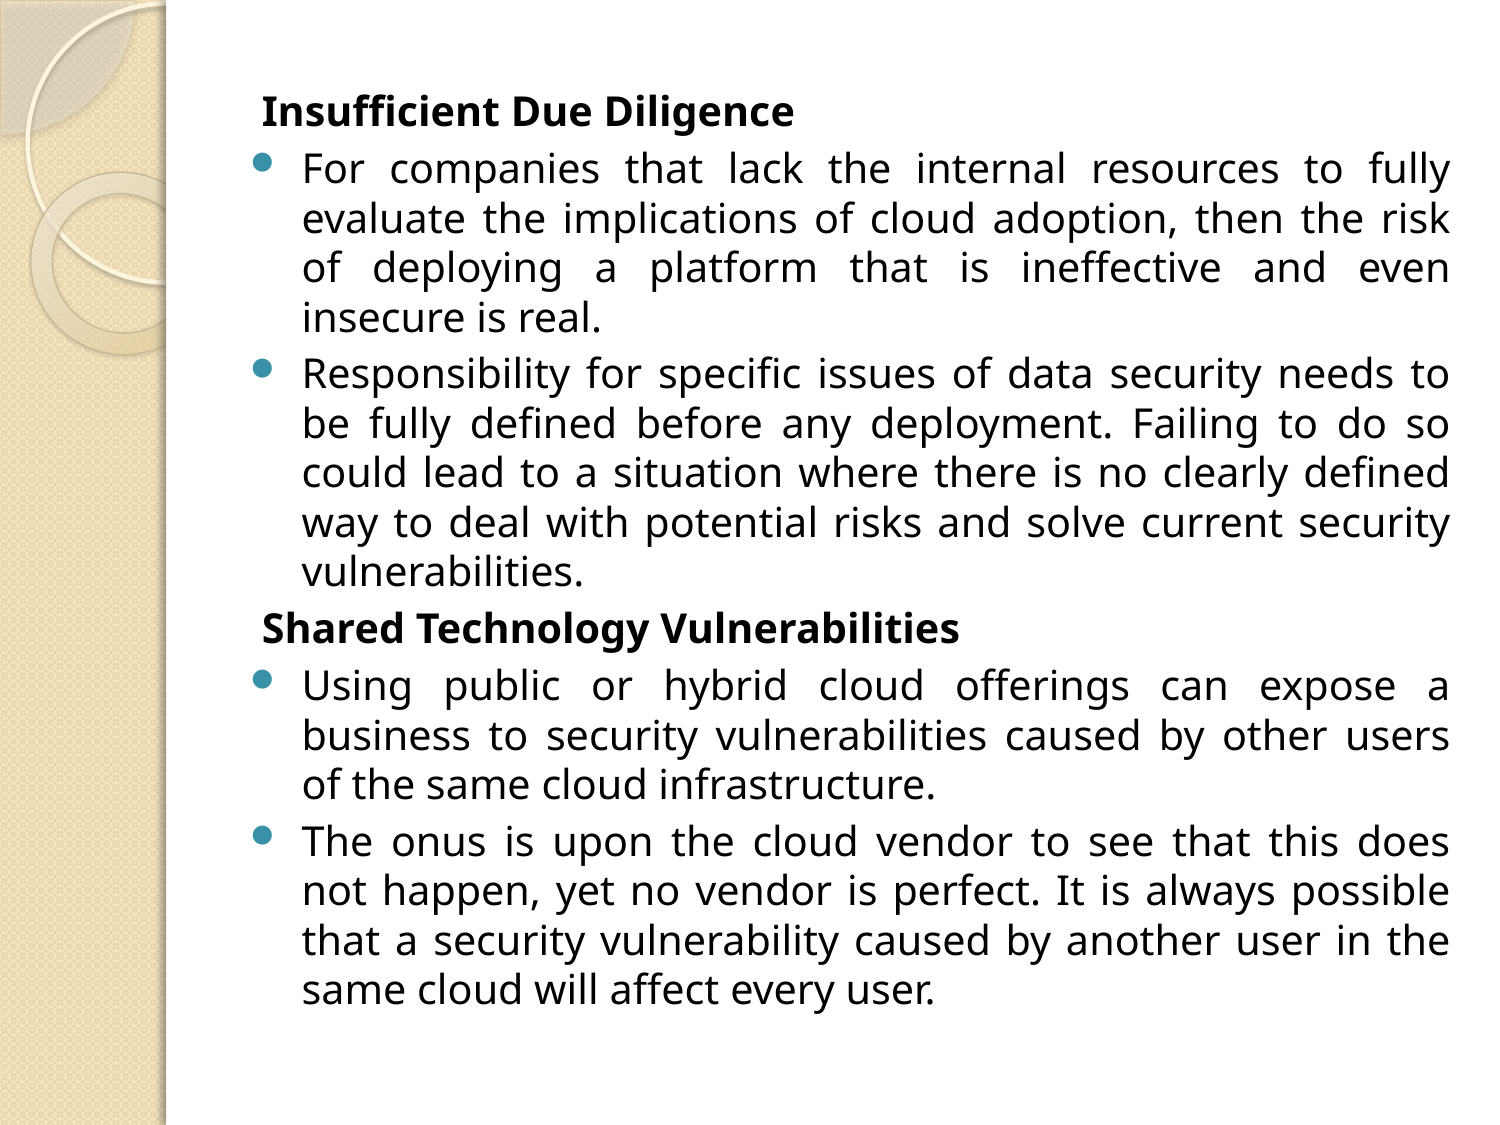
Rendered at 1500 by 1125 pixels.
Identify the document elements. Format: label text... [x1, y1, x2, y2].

list Insufficient Due Diligence For companies that lack the internal resources to fully evaluate the implications of cloud adoption, then the risk of deploying a platform that is ineffective and even insecure is real. Responsibility for specific issues of data security needs to be fully defined before any deployment. Failing to do so could lead to a situation where there is no clearly defined way to deal with potential risks and solve current security vulnerabilities. Shared Technology Vulnerabilities Using public or hybrid cloud offerings can expose a business to security vulnerabilities caused by other users of the same cloud infrastructure. The onus is upon the cloud vendor to see that this does not happen, yet no vendor is perfect. It is always possible that a security vulnerability caused by another user in the same cloud will affect every user. [235, 78, 1466, 1025]
